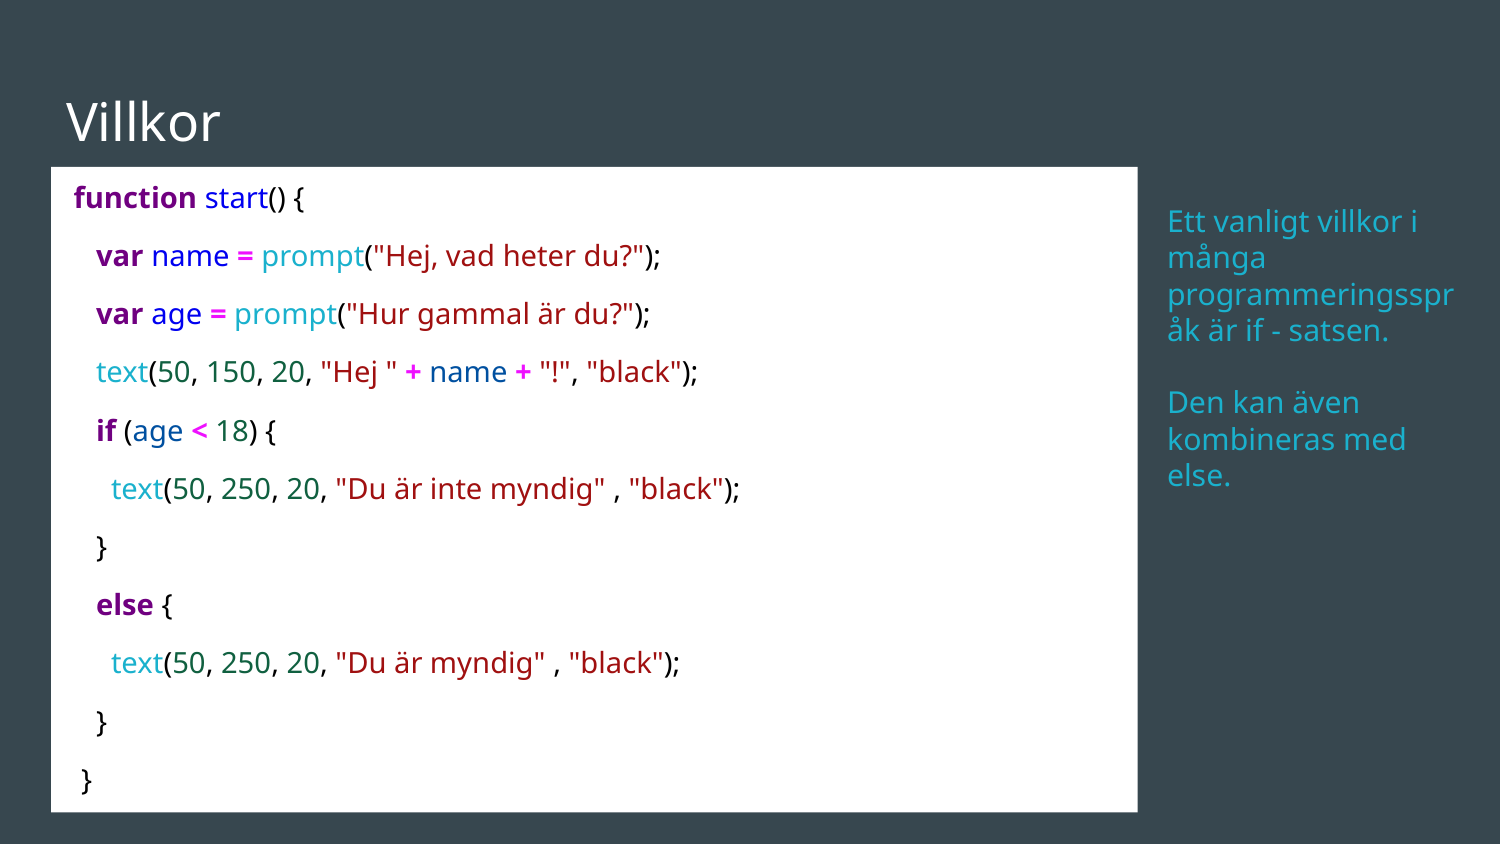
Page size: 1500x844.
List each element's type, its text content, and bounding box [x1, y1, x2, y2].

list function start() { var name = prompt("Hej, vad heter du?"); var age = prompt("Hur gammal är du?"); text(50, 150, 20, "Hej " + name + "!", "black"); if (age < 18) { text(50, 250, 20, "Du är inte myndig" , "black"); } else { text(50, 250, 20, "Du är myndig" , "black"); } } [51, 166, 1138, 813]
text_box Ett vanligt villkor i många programmeringsspråk är if - satsen. Den kan även kombineras med else. [1152, 187, 1476, 748]
title Villkor [51, 72, 1449, 167]
